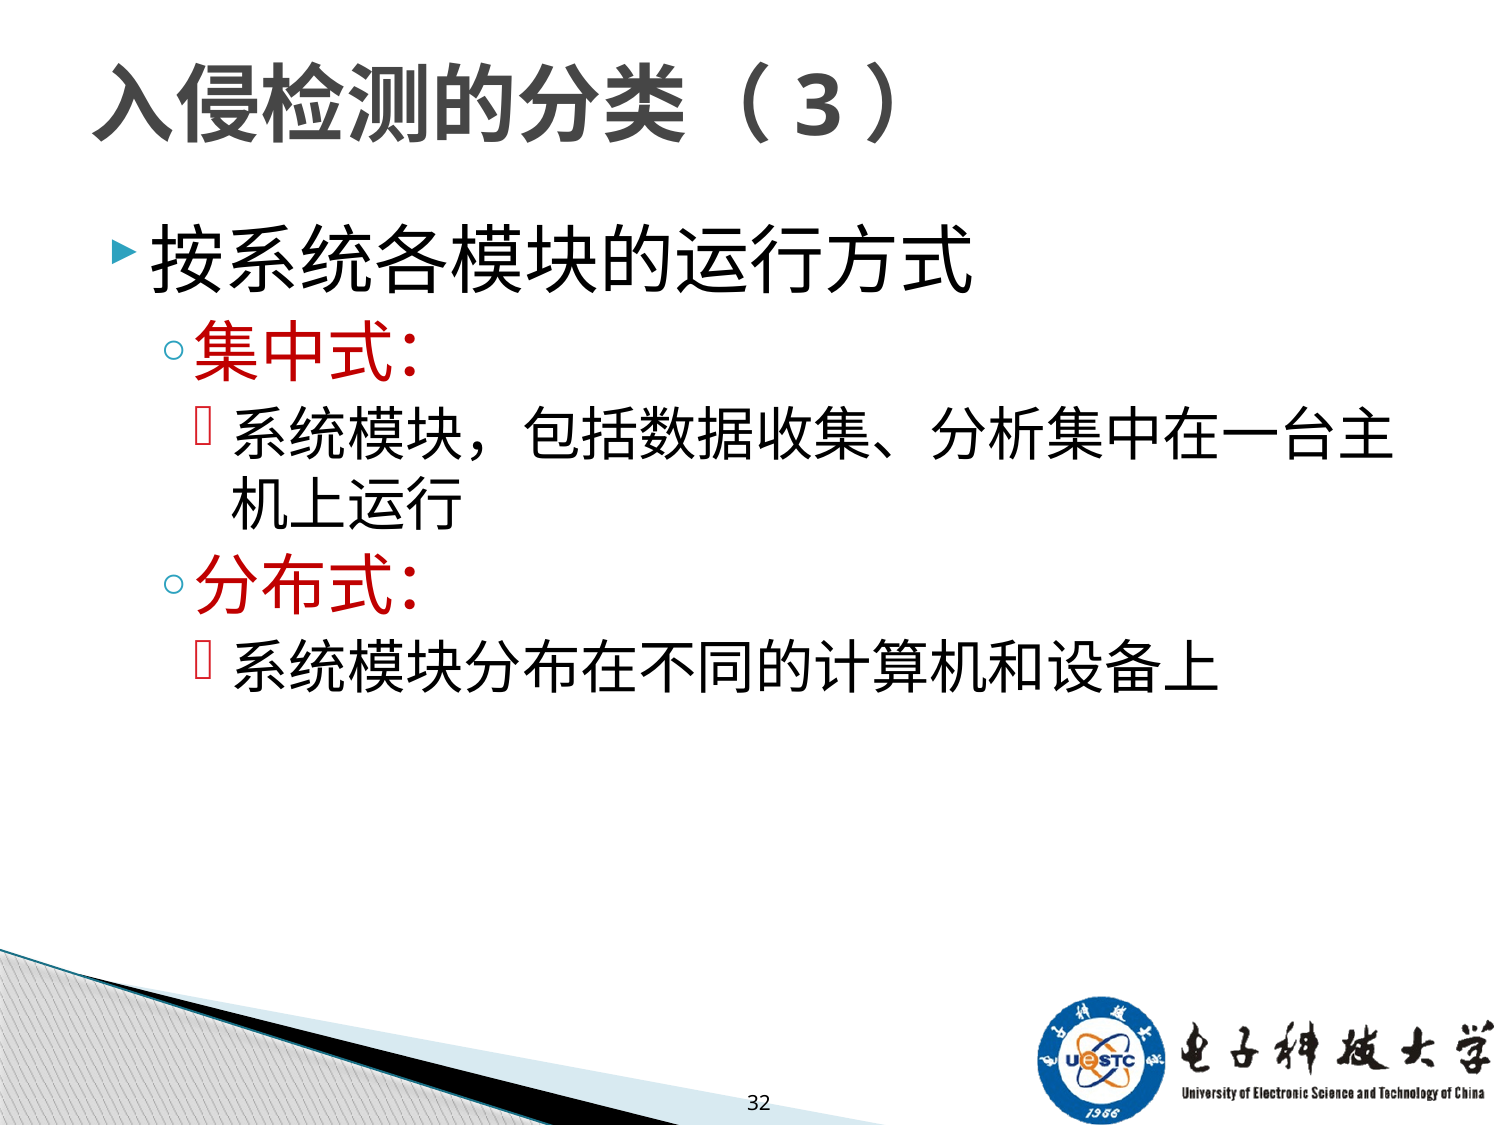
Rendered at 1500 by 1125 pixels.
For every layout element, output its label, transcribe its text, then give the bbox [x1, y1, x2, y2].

slide_number 32 [701, 1051, 786, 1125]
picture [1037, 995, 1495, 1125]
list 按系统各模块的运行方式 集中式： 系统模块，包括数据收集、分析集中在一台主机上运行 分布式： 系统模块分布在不同的计算机和设备上 [75, 205, 1425, 1049]
title 入侵检测的分类（3） [75, 7, 1425, 195]
